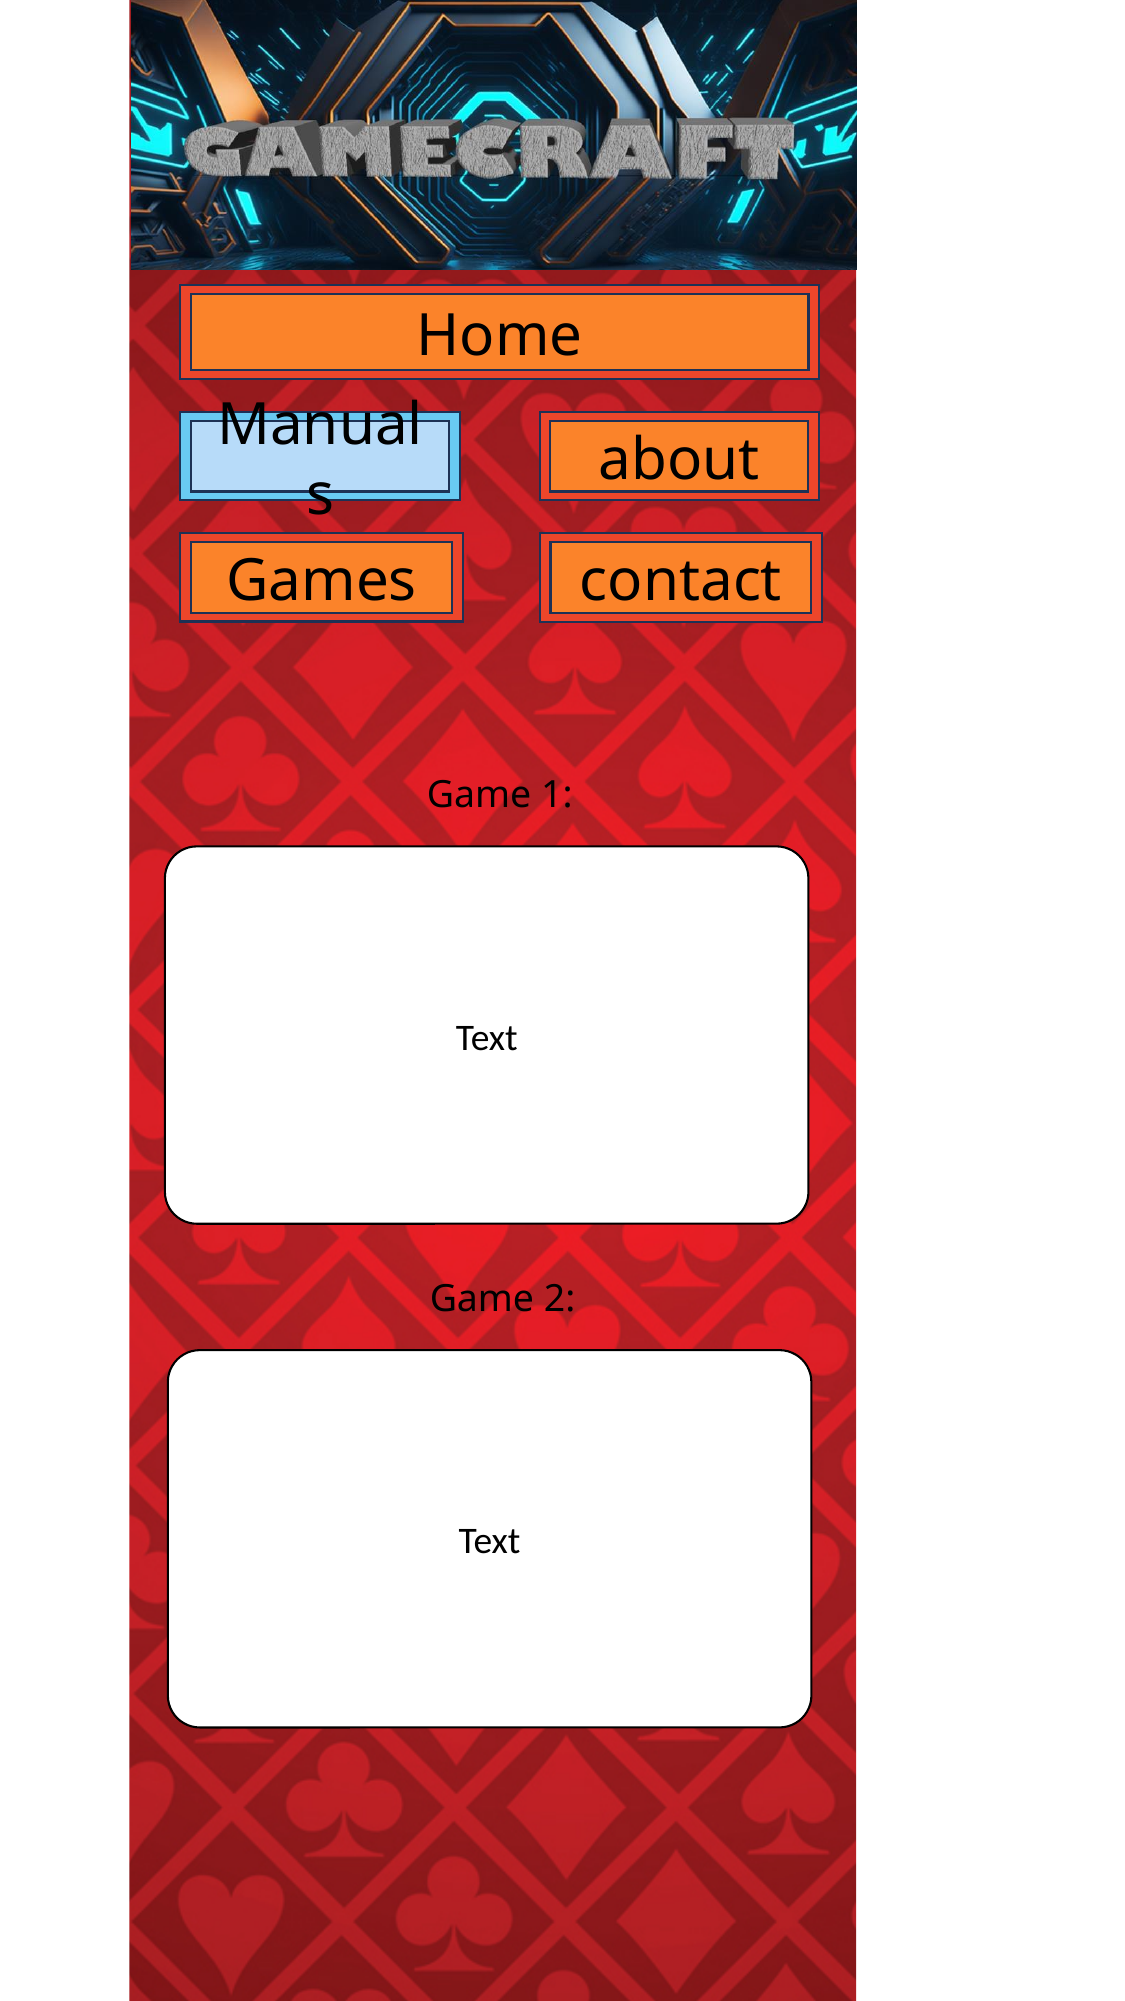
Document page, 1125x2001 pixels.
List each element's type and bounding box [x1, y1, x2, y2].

text_box [180, 411, 460, 501]
text_box [180, 532, 464, 622]
text_box [539, 533, 823, 622]
text_box [180, 284, 820, 380]
picture [129, 0, 857, 2001]
text_box [539, 411, 820, 501]
